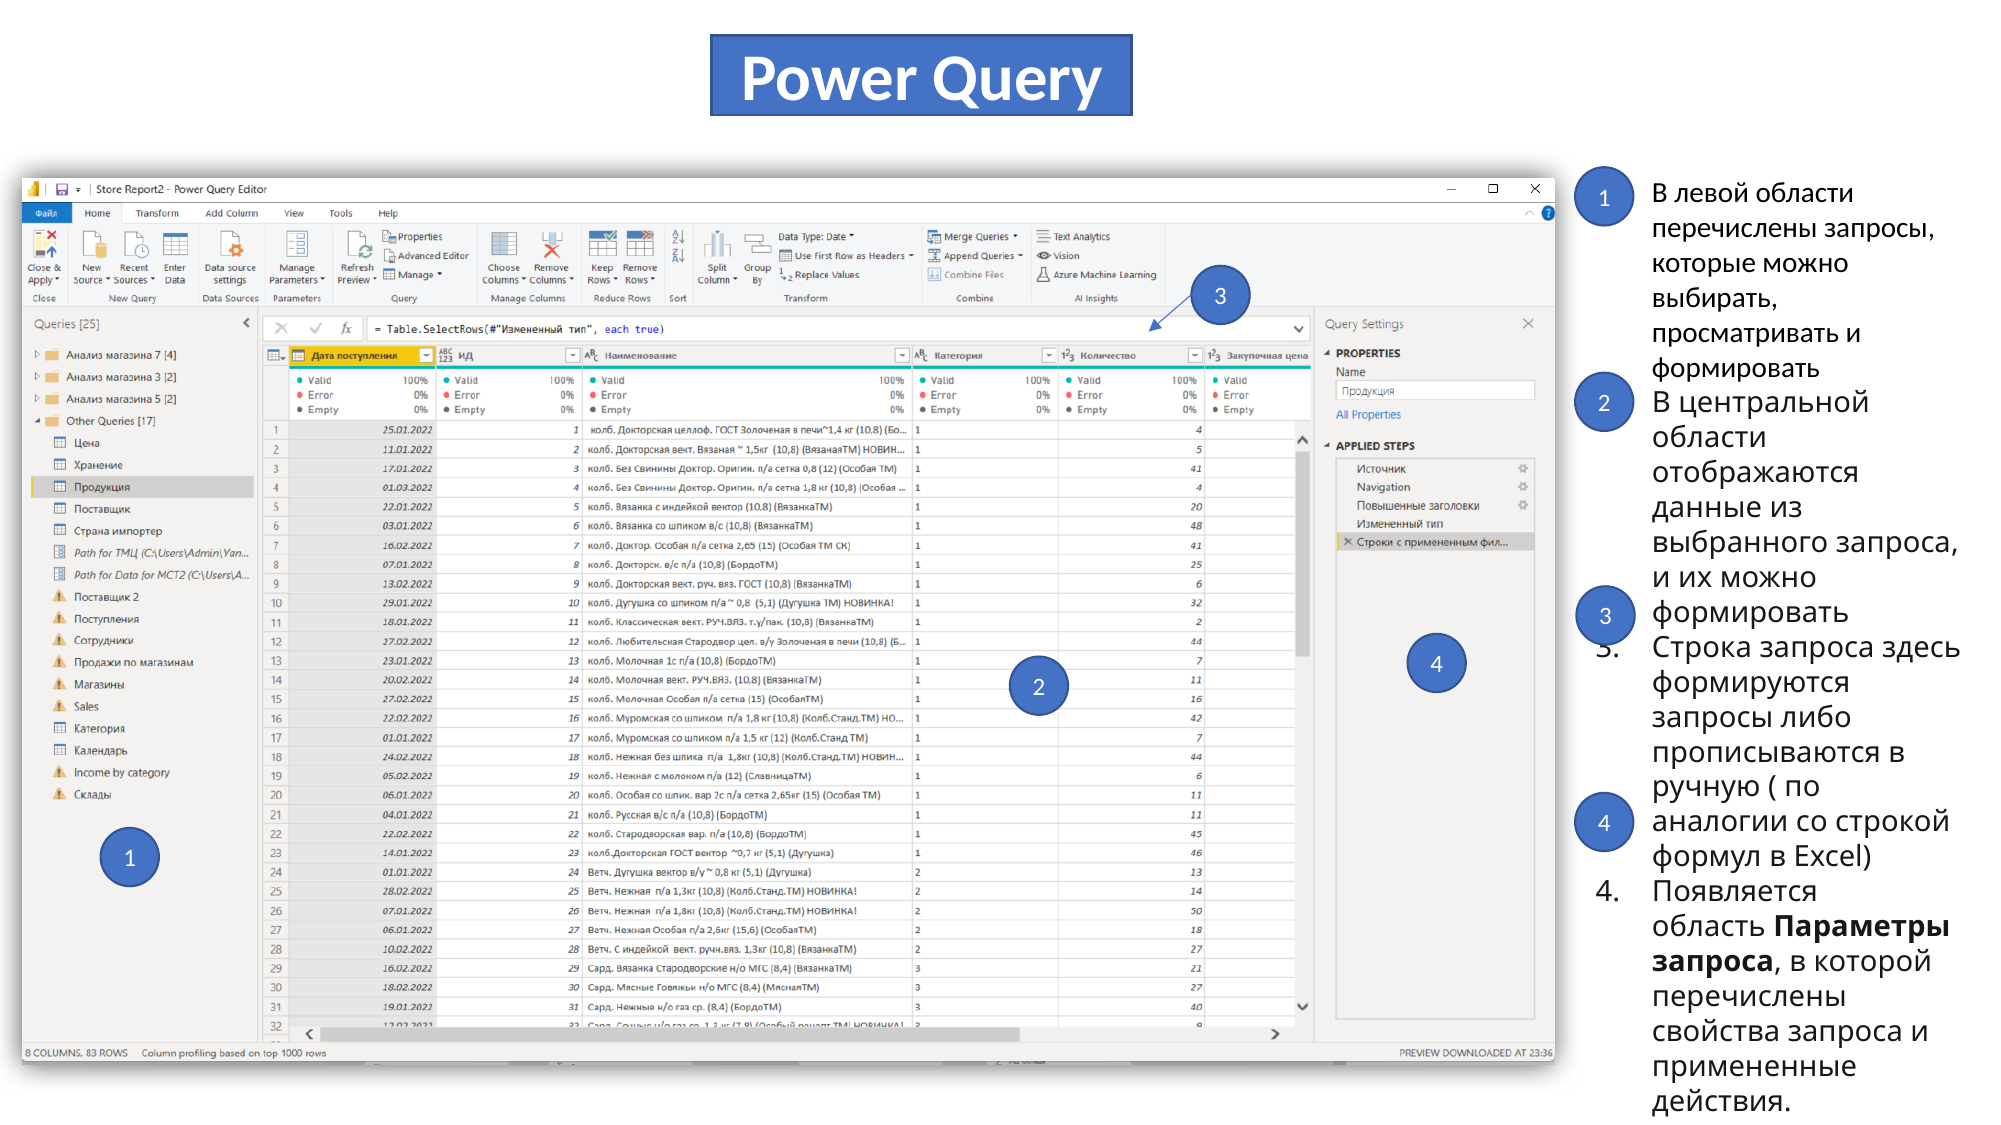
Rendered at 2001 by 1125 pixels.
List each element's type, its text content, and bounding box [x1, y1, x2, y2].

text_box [1009, 656, 1069, 715]
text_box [1148, 294, 1192, 332]
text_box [1407, 633, 1466, 693]
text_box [1575, 792, 1634, 852]
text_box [711, 26, 1134, 123]
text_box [1576, 586, 1635, 645]
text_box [1575, 167, 1634, 226]
text_box В левой области перечислены запросы, которые можно выбирать, просматривать и формировать В центральной области отображаются данные из выбранного запроса, и их можно формировать Строка запроса здесь формируются запросы либо прописываются в ручную ( по аналогии со строкой формул в Excel) Появляется область Параметры запроса, в которой перечислены свойства запроса и примененные действия. [1580, 166, 1978, 1125]
picture [22, 178, 1555, 1065]
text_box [1575, 372, 1634, 431]
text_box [1191, 265, 1250, 325]
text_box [100, 827, 159, 887]
